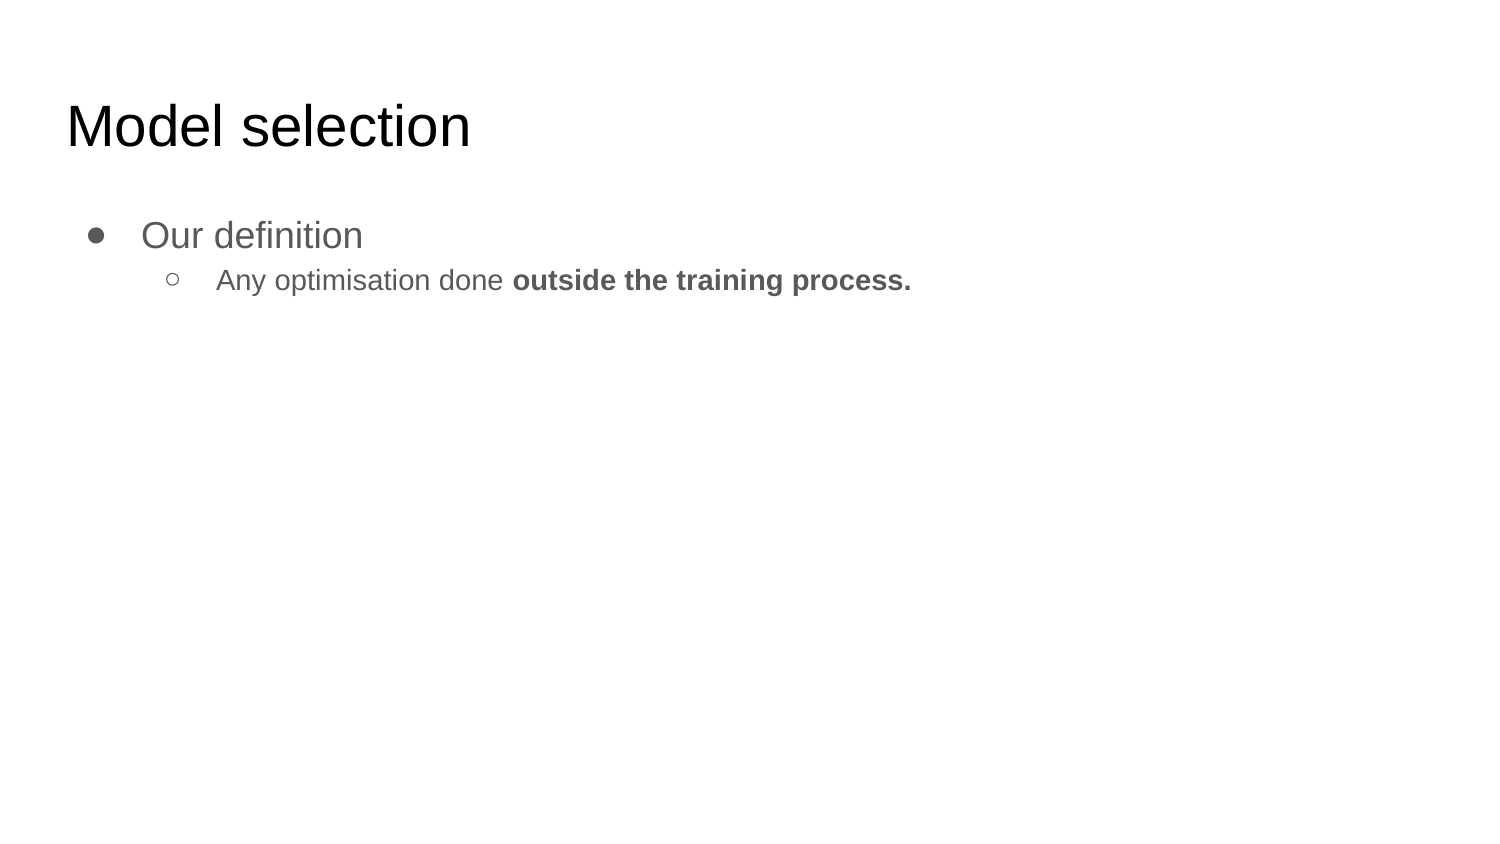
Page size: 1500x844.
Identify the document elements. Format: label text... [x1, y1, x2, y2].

list Our definition Any optimisation done outside the training process. [51, 189, 1449, 750]
title Model selection [51, 72, 1449, 167]
